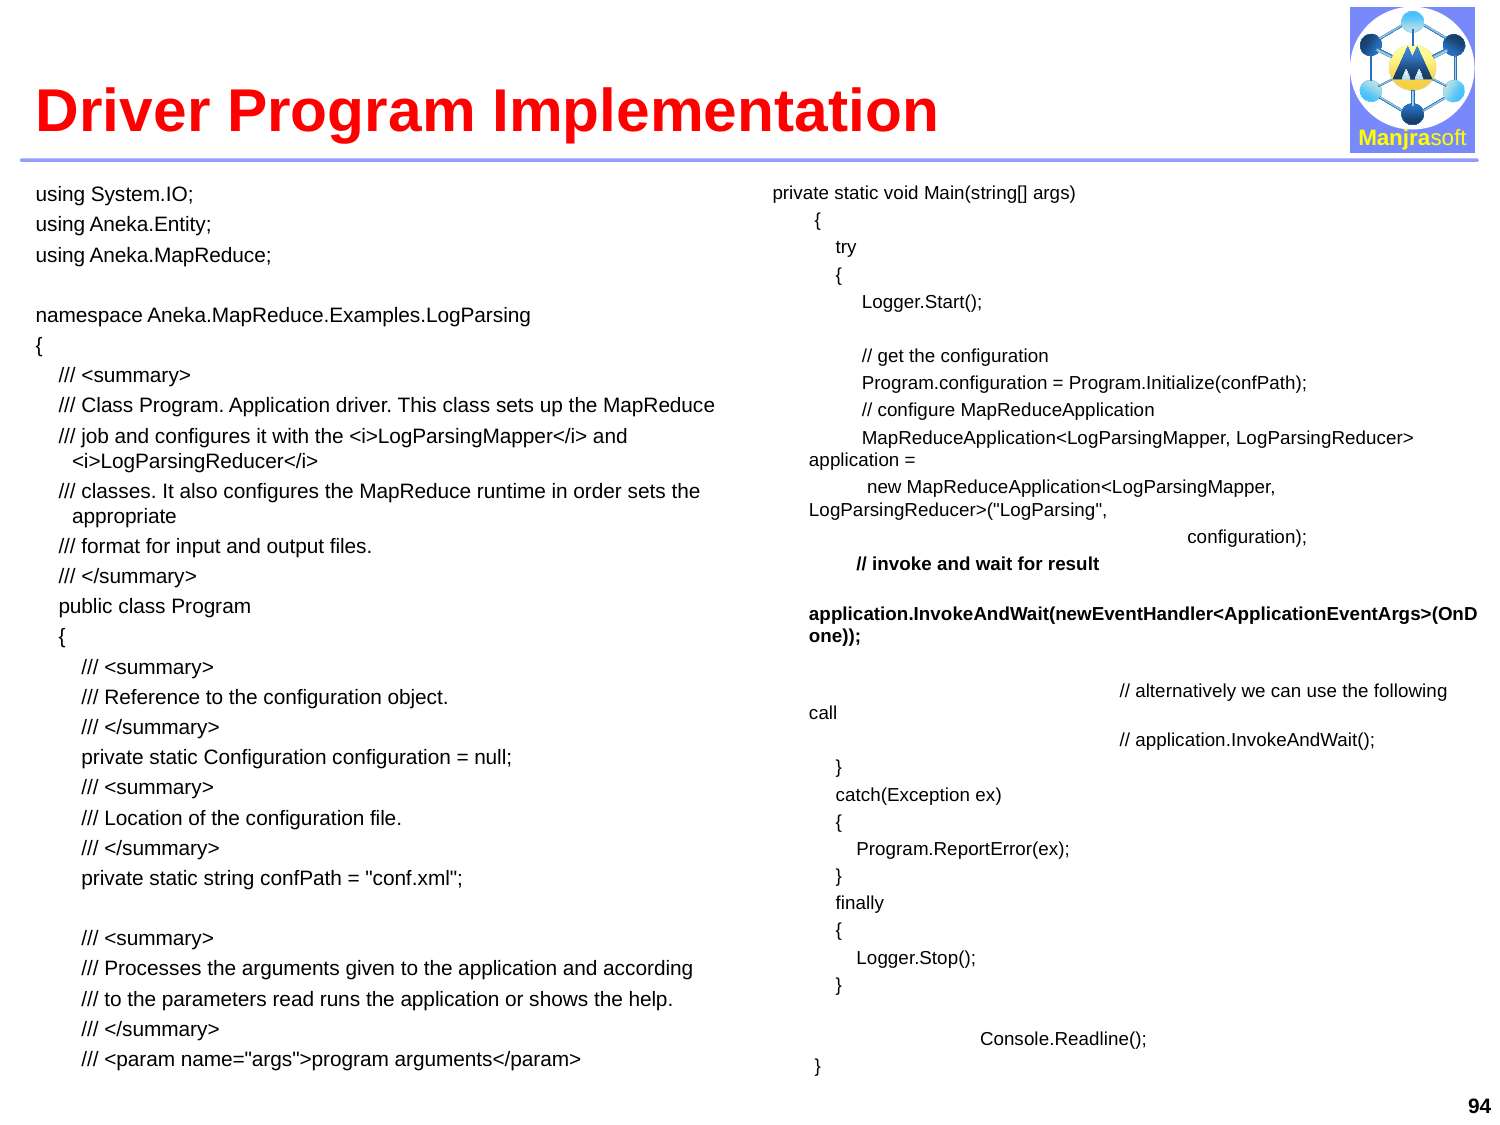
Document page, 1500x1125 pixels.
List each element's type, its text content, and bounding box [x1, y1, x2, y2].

title Driver Program Implementation [26, 0, 1479, 145]
list private static void Main(string[] args) { try { Logger.Start(); // get the configuration Program.configuration = Program.Initialize(confPath); // configure MapReduceApplication MapReduceApplication<LogParsingMapper, LogParsingReducer> application = new MapReduceApplication<LogParsingMapper, LogParsingReducer>("LogParsing", configuration); // invoke and wait for result application.InvokeAndWait(newEventHandler<ApplicationEventArgs>(OnDone)); // alternatively we can use the following call // application.InvokeAndWait(); } catch(Exception ex) { Program.ReportError(ex); } finally { Logger.Stop(); } Console.Readline(); } [763, 176, 1479, 1092]
slide_number 94 [1364, 1093, 1500, 1120]
list using System.IO; using Aneka.Entity; using Aneka.MapReduce; namespace Aneka.MapReduce.Examples.LogParsing { /// <summary> /// Class Program. Application driver. This class sets up the MapReduce /// job and configures it with the <i>LogParsingMapper</i> and <i>LogParsingReducer</i> /// classes. It also configures the MapReduce runtime in order sets the appropriate /// format for input and output files. /// </summary> public class Program { /// <summary> /// Reference to the configuration object. /// </summary> private static Configuration configuration = null; /// <summary> /// Location of the configuration file. /// </summary> private static string confPath = "conf.xml"; /// <summary> /// Processes the arguments given to the application and according /// to the parameters read runs the application or shows the help. /// </summary> /// <param name="args">program arguments</param> [26, 176, 742, 1092]
